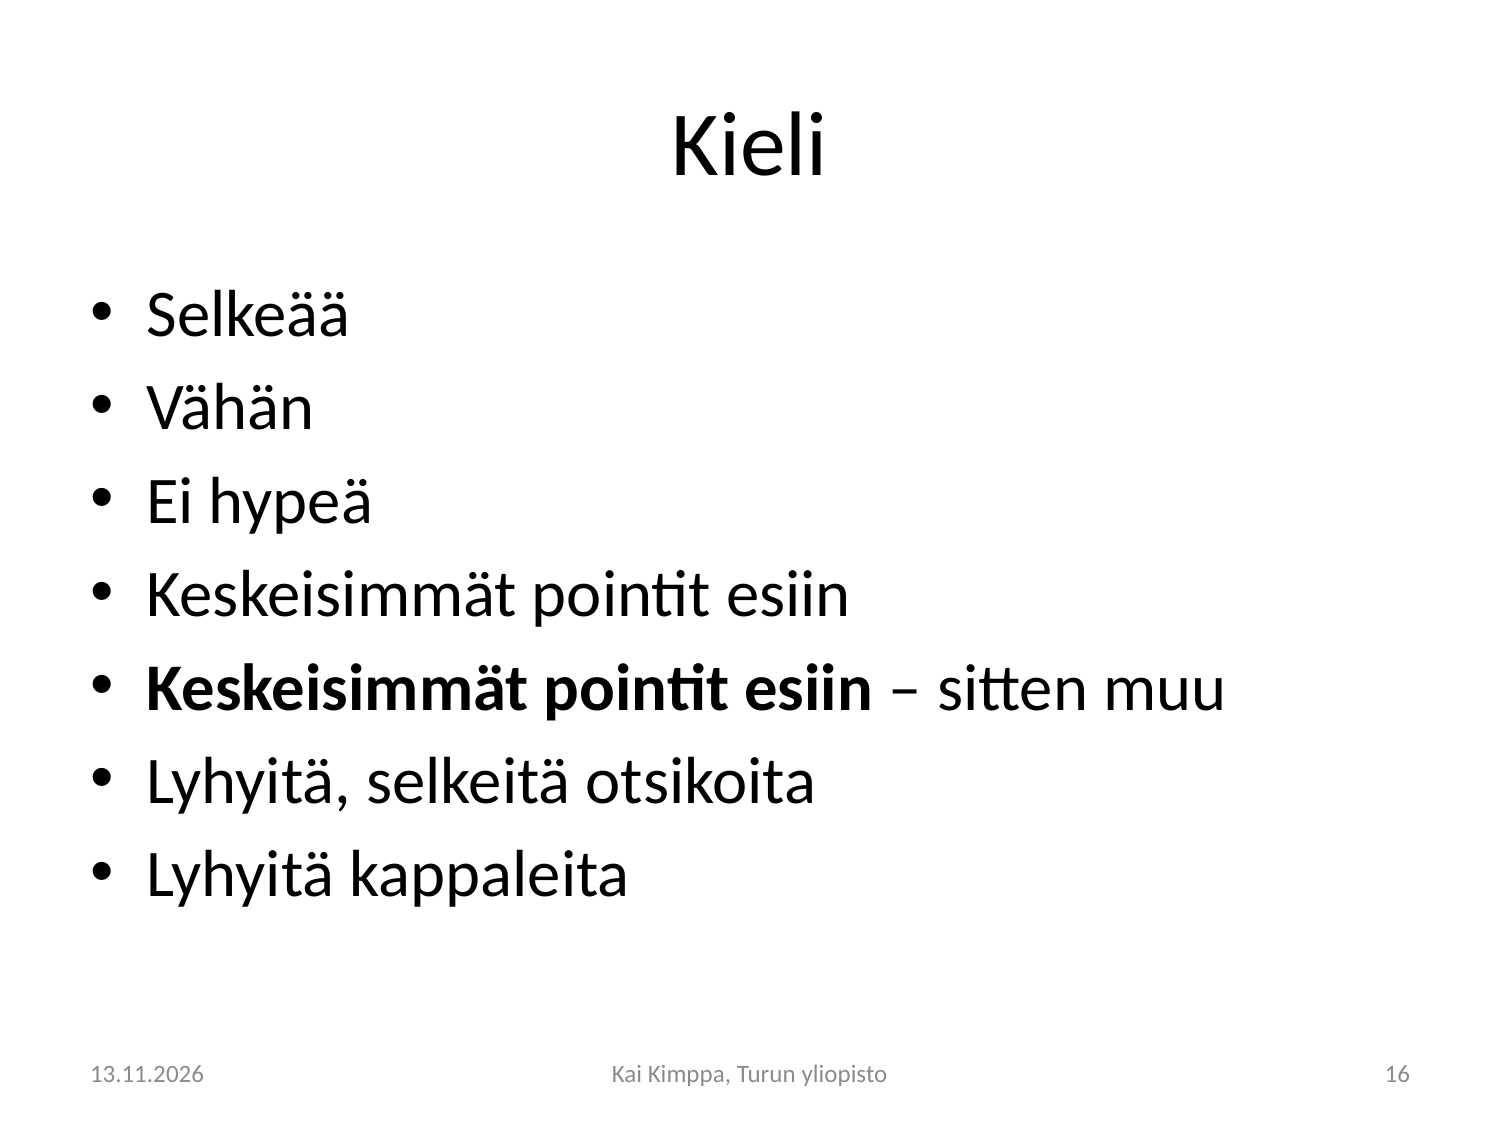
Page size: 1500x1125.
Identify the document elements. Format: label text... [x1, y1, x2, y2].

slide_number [75, 1042, 425, 1103]
footer Kai Kimppa, Turun yliopisto [512, 1042, 988, 1103]
list Selkeää Vähän Ei hypeä Keskeisimmät pointit esiin Keskeisimmät pointit esiin – sitten muu Lyhyitä, selkeitä otsikoita Lyhyitä kappaleita [75, 262, 1425, 1005]
slide_number 16 [1074, 1042, 1425, 1103]
title Kieli [75, 45, 1425, 233]
